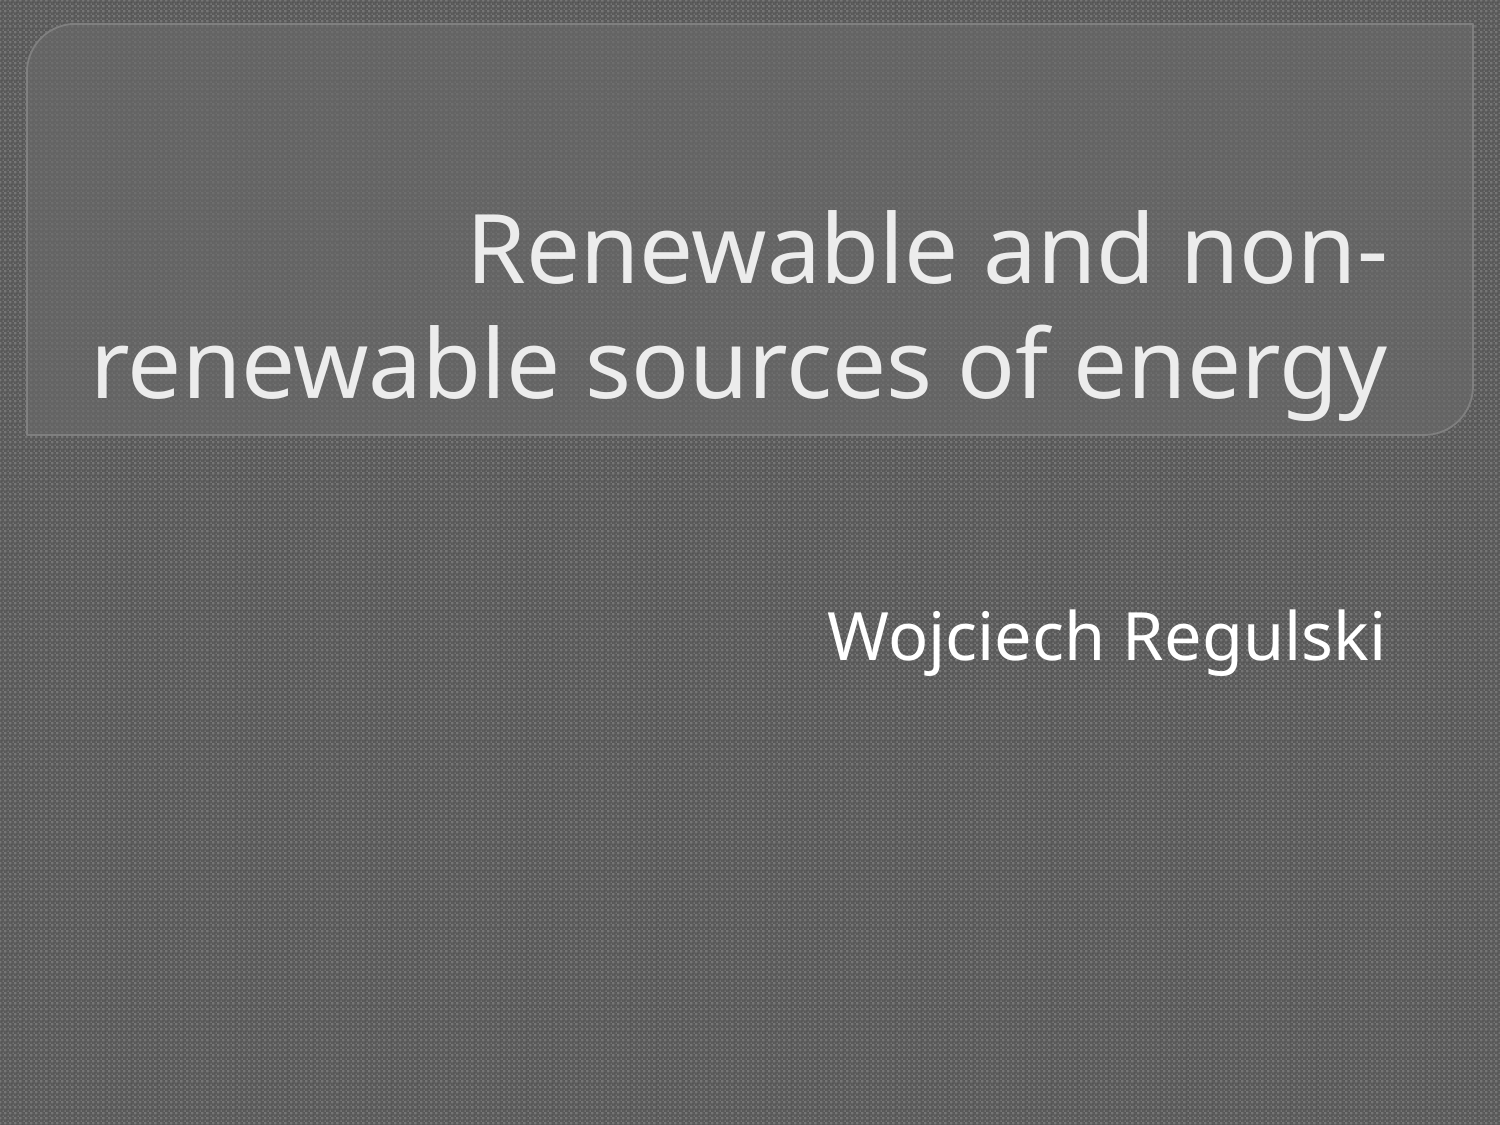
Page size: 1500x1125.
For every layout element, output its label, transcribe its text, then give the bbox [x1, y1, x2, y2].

title Renewable and non-renewable sources of energy [76, 62, 1427, 425]
subtitle Wojciech Regulski [351, 585, 1428, 874]
